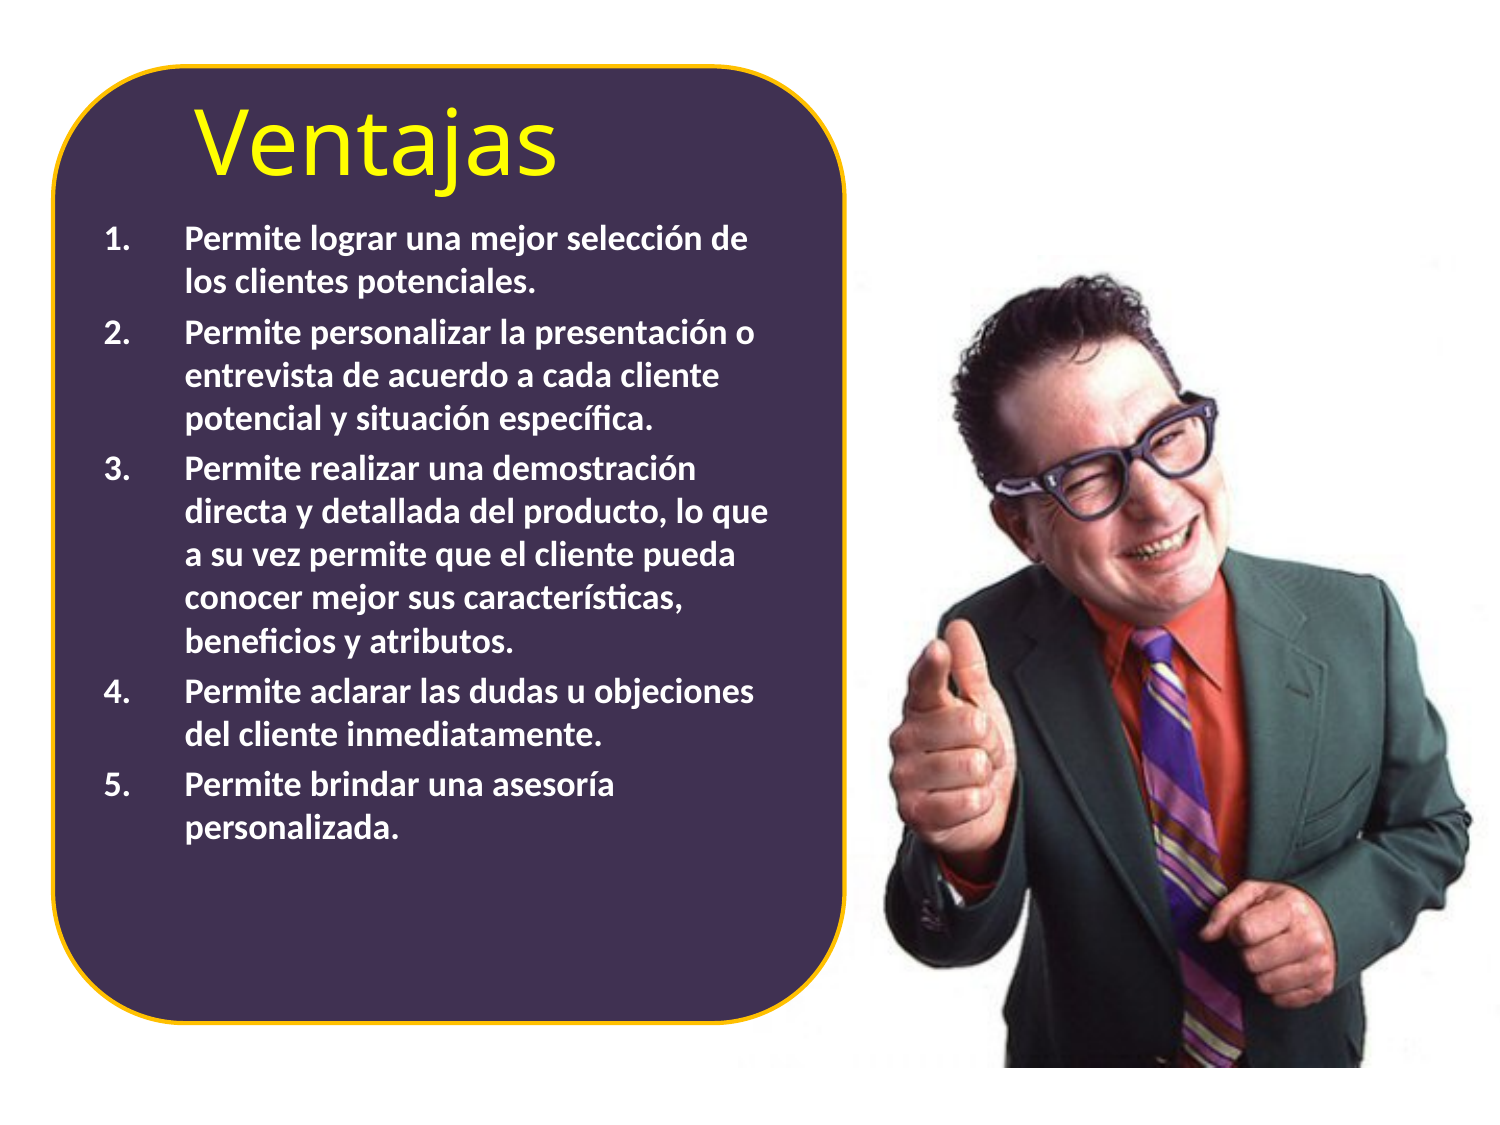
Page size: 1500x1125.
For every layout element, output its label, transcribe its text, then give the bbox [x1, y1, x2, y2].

text_box [680, 64, 847, 253]
list Permite lograr una mejor selección de los clientes potenciales. Permite personalizar la presentación o entrevista de acuerdo a cada cliente potencial y situación específica. Permite realizar una demostración directa y detallada del producto, lo que a su vez permite que el cliente pueda conocer mejor sus características, beneficios y atributos. Permite aclarar las dudas u objeciones del cliente inmediatamente. Permite brindar una asesoría personalizada. [88, 207, 786, 964]
text_box [50, 121, 732, 1026]
picture [737, 255, 1500, 1068]
title Ventajas [75, 45, 680, 233]
